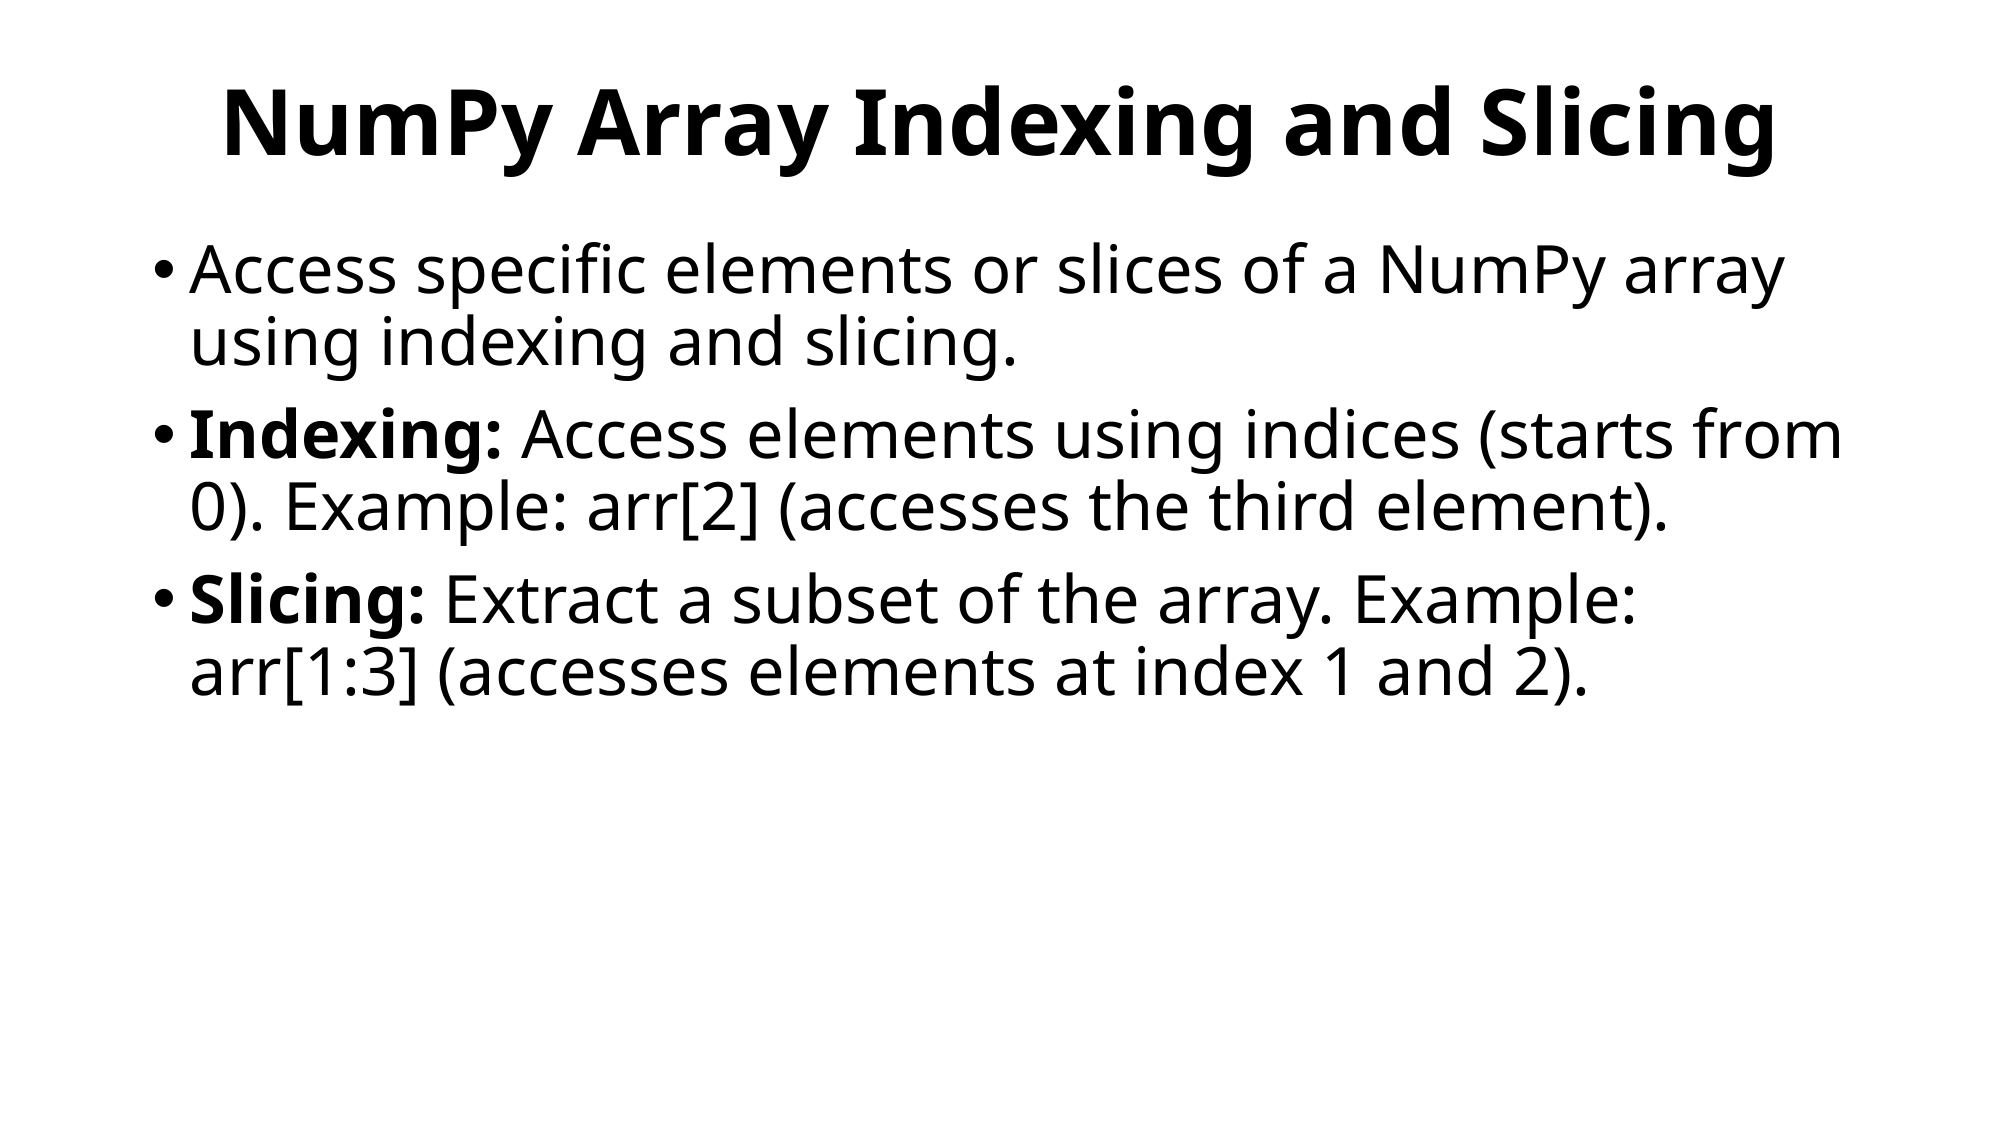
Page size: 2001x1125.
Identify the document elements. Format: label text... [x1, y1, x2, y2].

title NumPy Array Indexing and Slicing [136, 59, 1863, 193]
list Access specific elements or slices of a NumPy array using indexing and slicing. Indexing: Access elements using indices (starts from 0). Example: arr[2] (accesses the third element). Slicing: Extract a subset of the array. Example: arr[1:3] (accesses elements at index 1 and 2). [136, 228, 1863, 1014]
